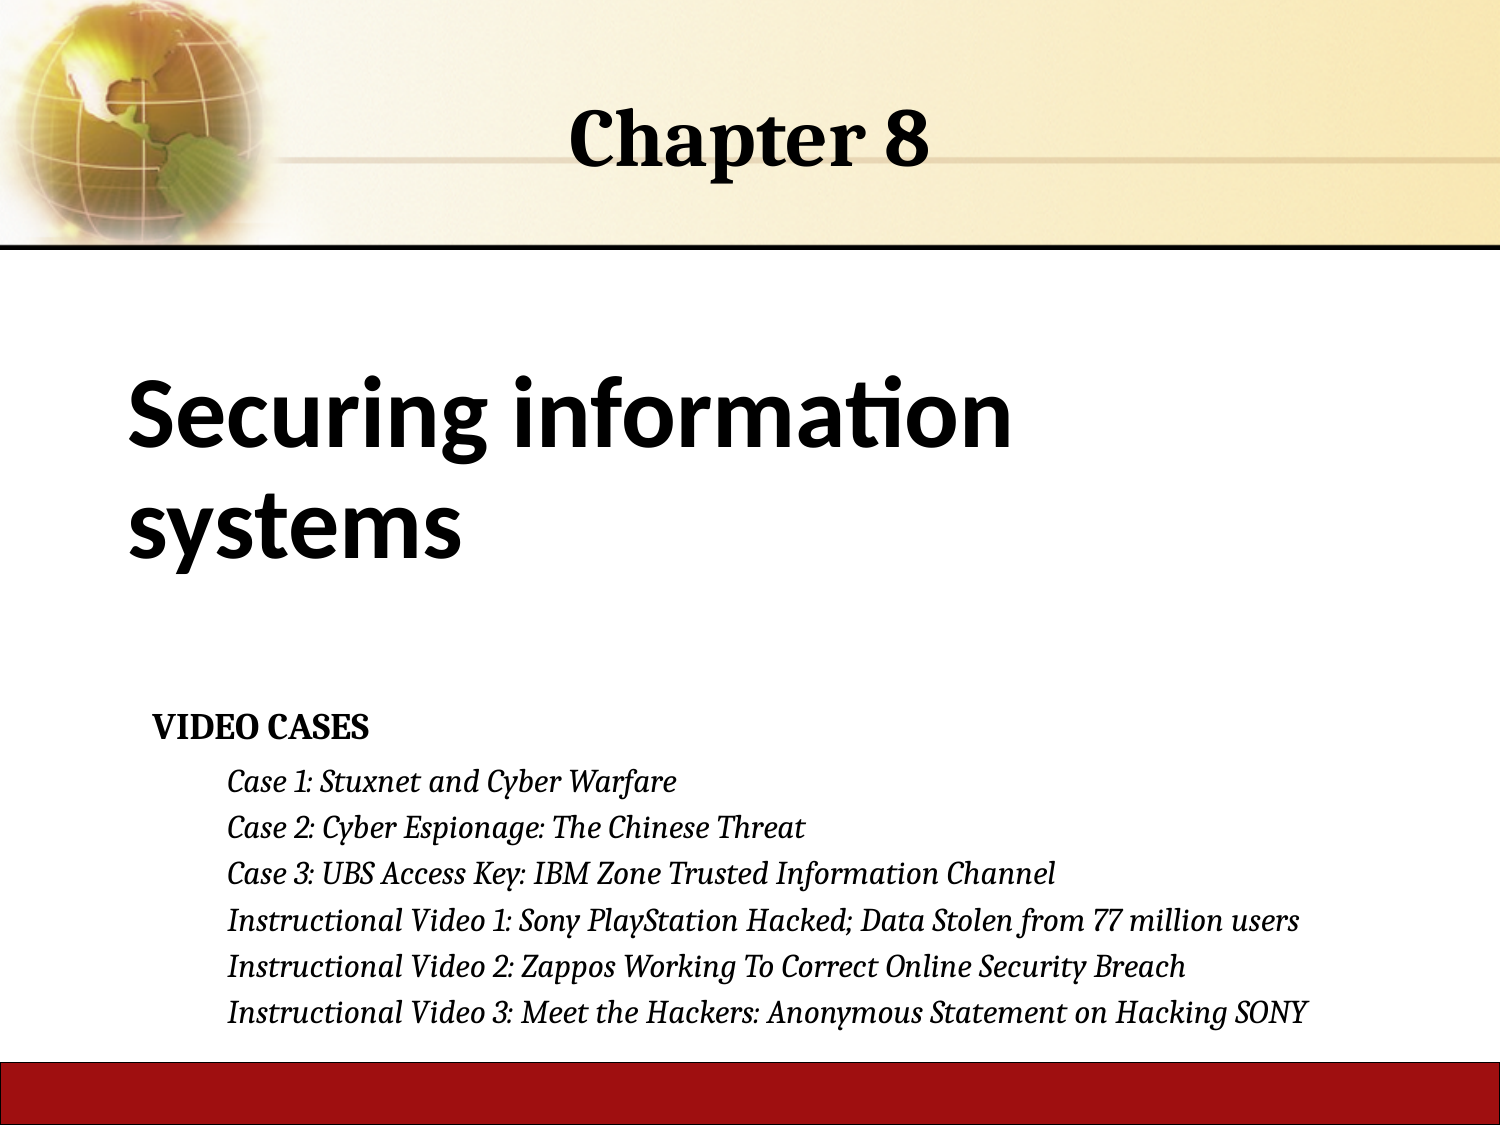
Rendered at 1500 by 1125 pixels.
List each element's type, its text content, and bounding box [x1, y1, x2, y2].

list VIDEO CASES Case 1: Stuxnet and Cyber Warfare Case 2: Cyber Espionage: The Chinese Threat Case 3: UBS Access Key: IBM Zone Trusted Information Channel Instructional Video 1: Sony PlayStation Hacked; Data Stolen from 77 million users Instructional Video 2: Zappos Working To Correct Online Security Breach Instructional Video 3: Meet the Hackers: Anonymous Statement on Hacking SONY [137, 384, 1388, 1038]
subtitle Chapter 8 [225, 87, 1275, 375]
title Securing information systems [112, 349, 1388, 591]
picture [0, 0, 1500, 250]
